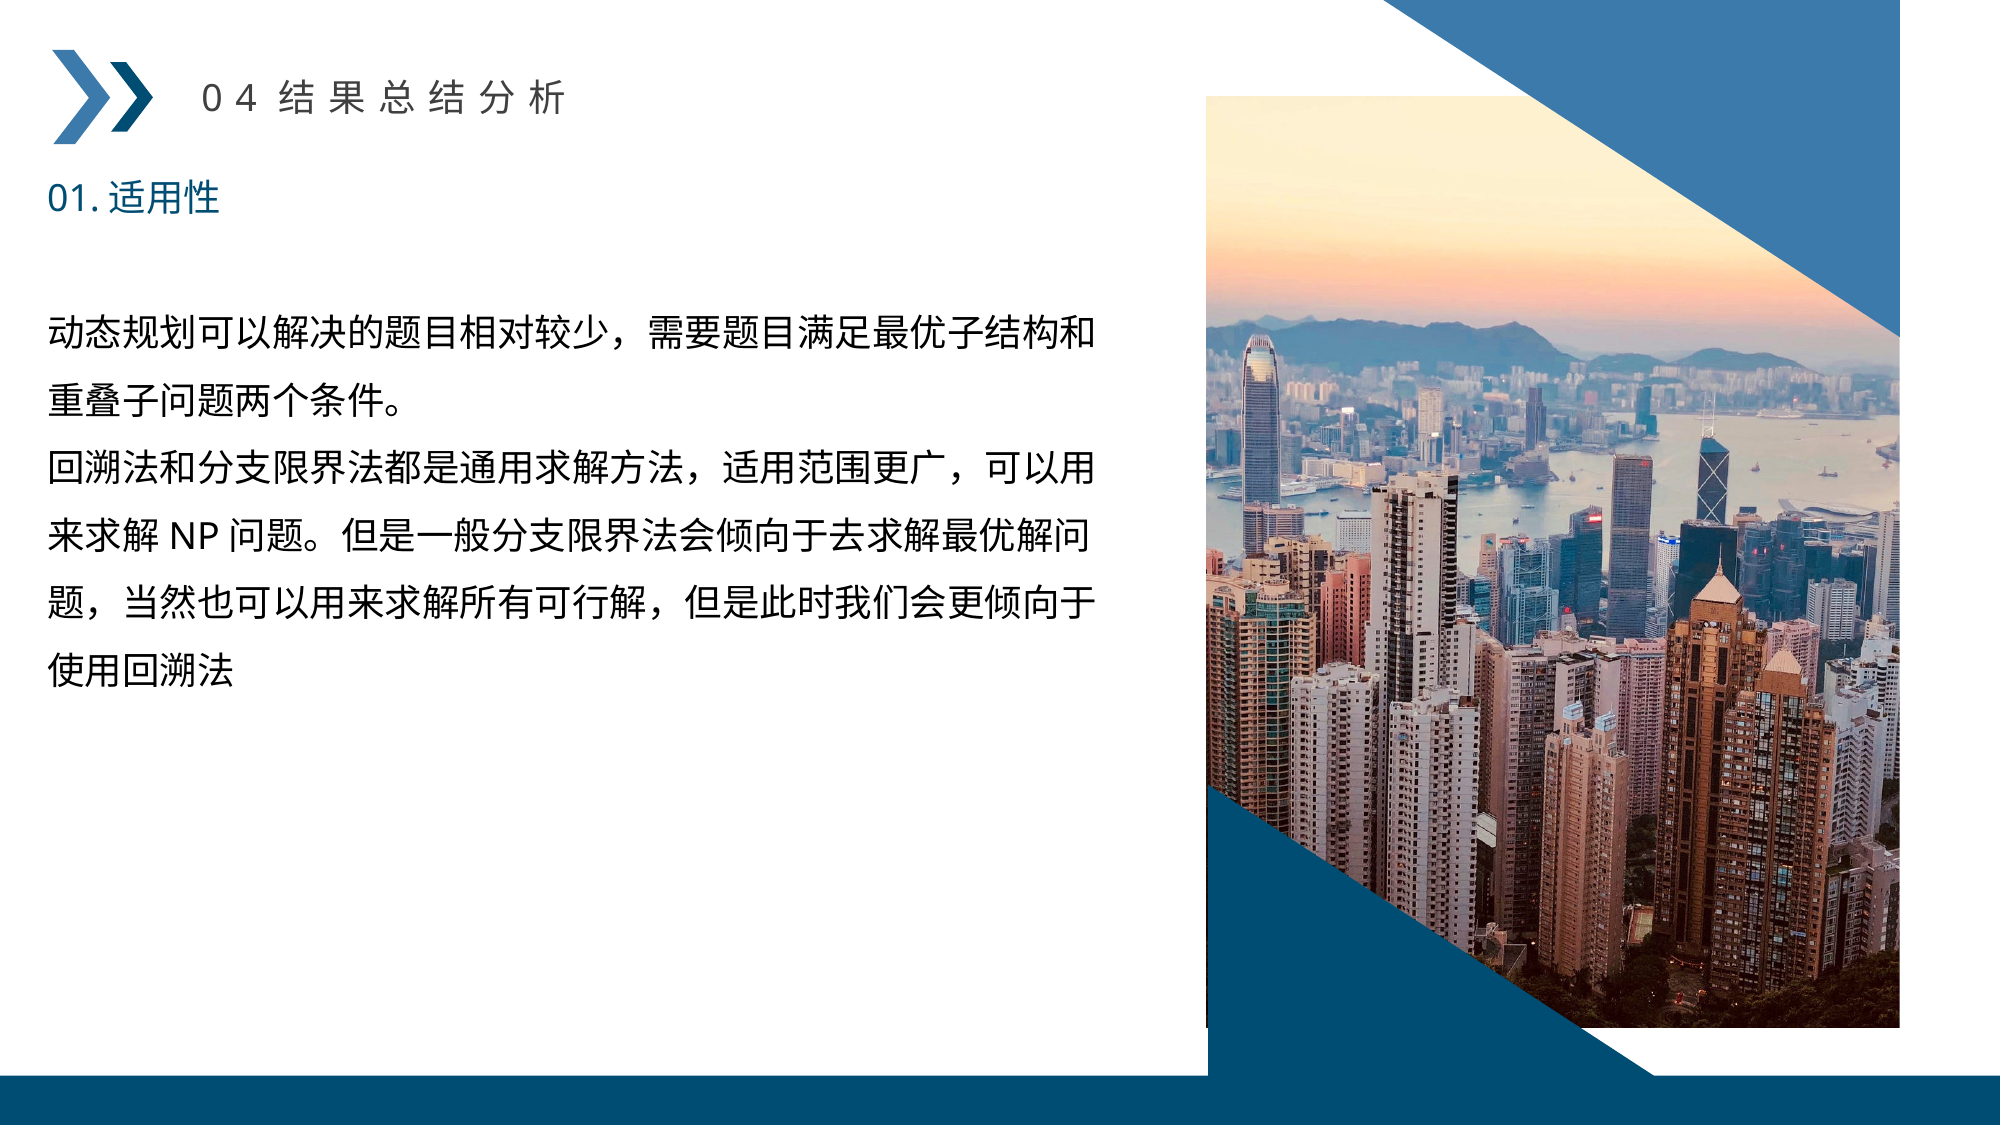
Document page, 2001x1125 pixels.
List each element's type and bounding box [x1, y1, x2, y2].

text_box [1383, 0, 1900, 49]
text_box [0, 49, 2000, 1125]
